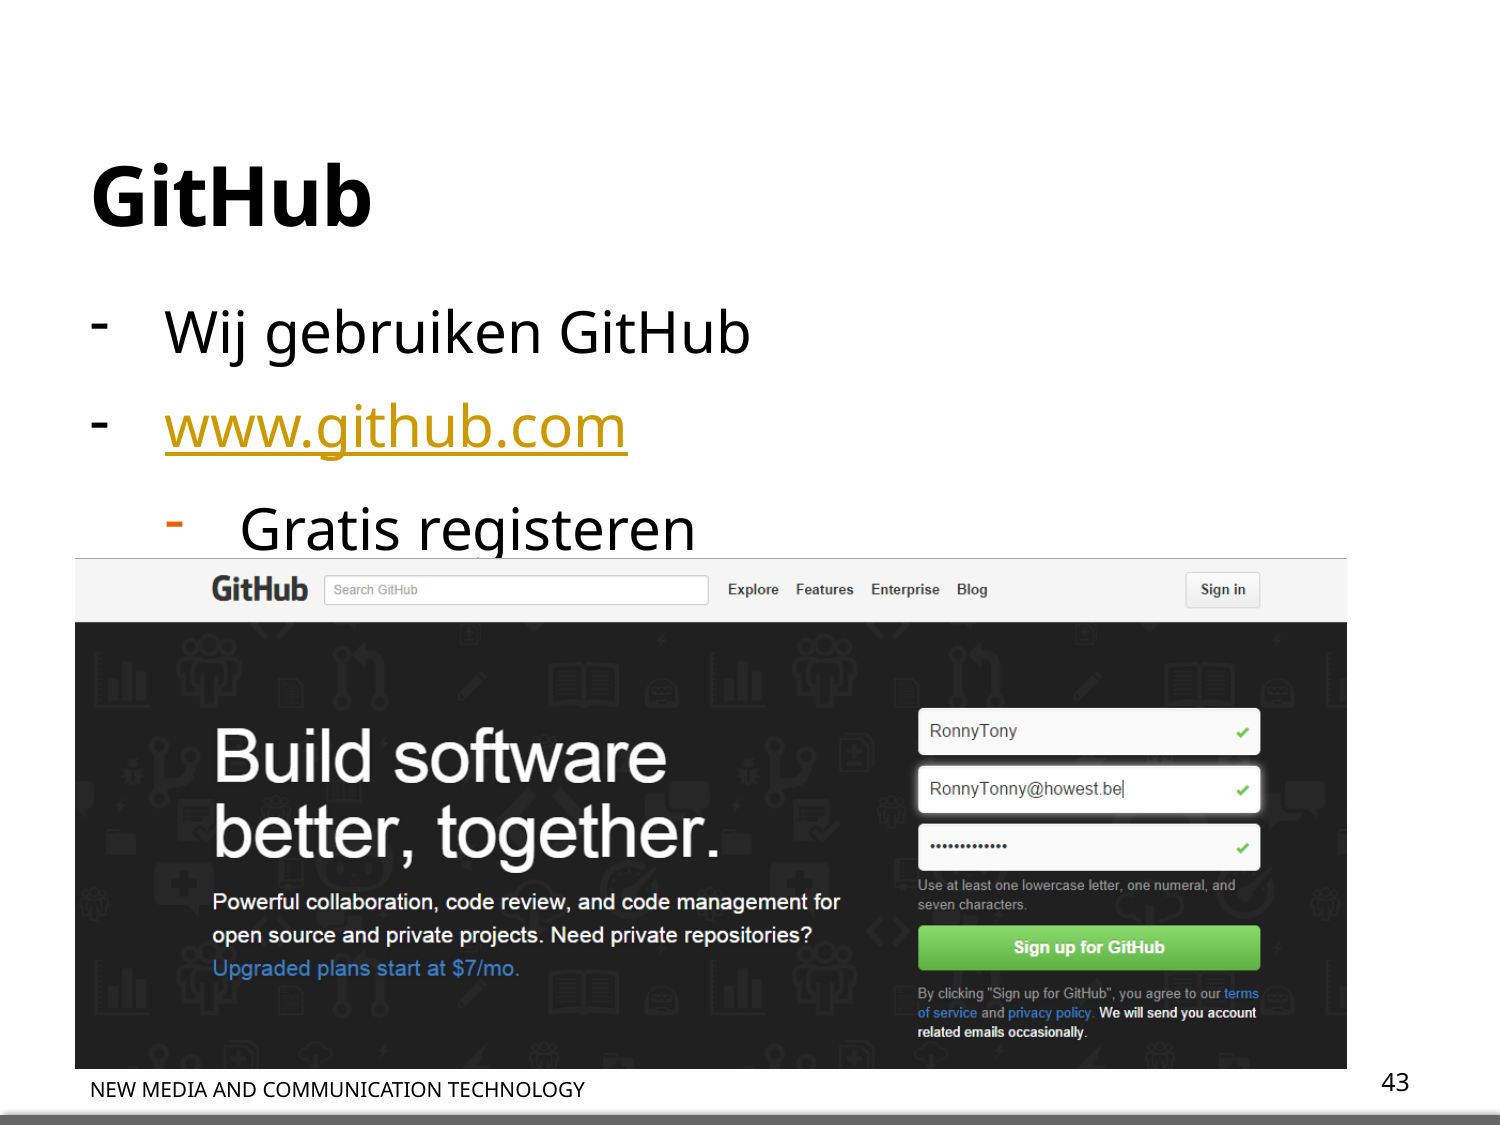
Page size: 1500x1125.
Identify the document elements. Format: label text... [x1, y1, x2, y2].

title GitHub [75, 25, 1425, 250]
slide_number 43 [1146, 1068, 1425, 1108]
picture [74, 558, 1348, 1069]
list Wij gebruiken GitHub www.github.com Gratis registeren [75, 287, 1425, 1005]
